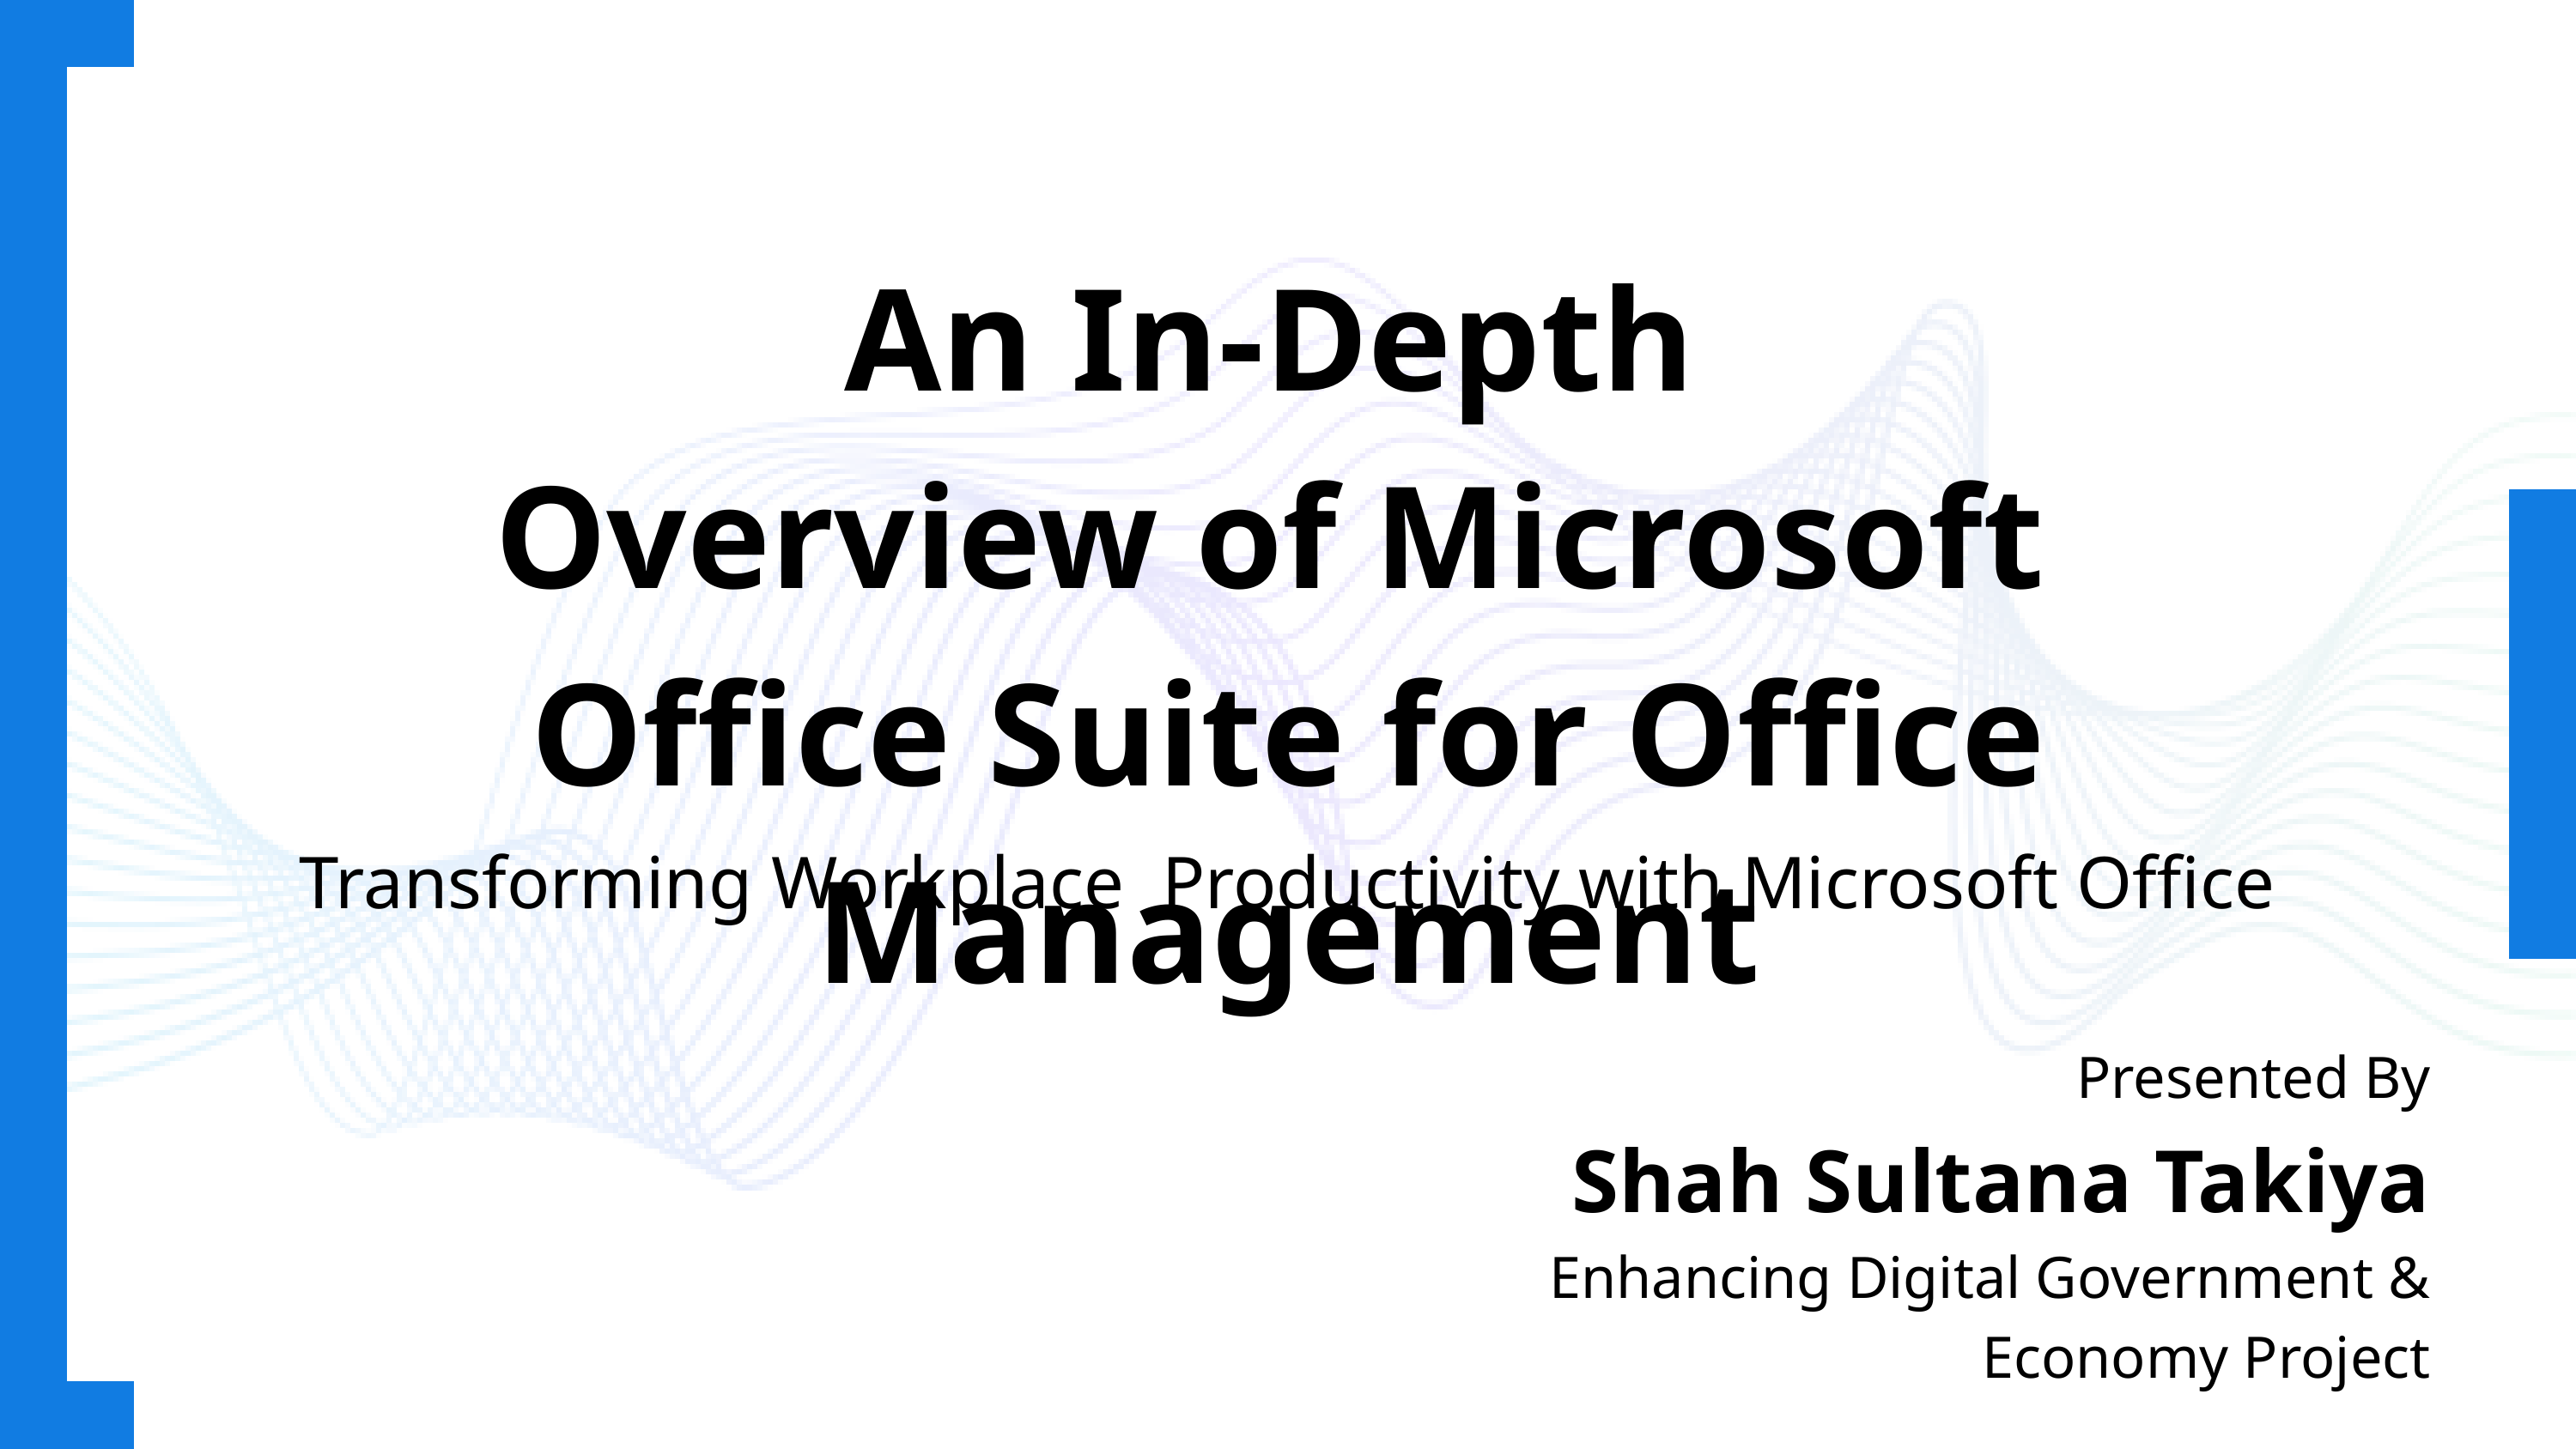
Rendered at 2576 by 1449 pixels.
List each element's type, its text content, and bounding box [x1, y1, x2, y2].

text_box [2508, 488, 2576, 960]
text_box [0, 0, 135, 1449]
text_box Presented By​ Shah Sultana Takiya​ Enhancing Digital Government & Economy Project​ [1358, 1029, 2432, 1391]
text_box [140, 258, 2576, 1191]
text_box An In-Depth Overview of Microsoft Office Suite for Office Management​ [144, 924, 2432, 1012]
text_box Transforming Workplace Productivity with Microsoft Office​ [144, 822, 2432, 924]
text_box An In-Depth Overview of Microsoft Office Suite for Office Management​ [144, 221, 2432, 822]
